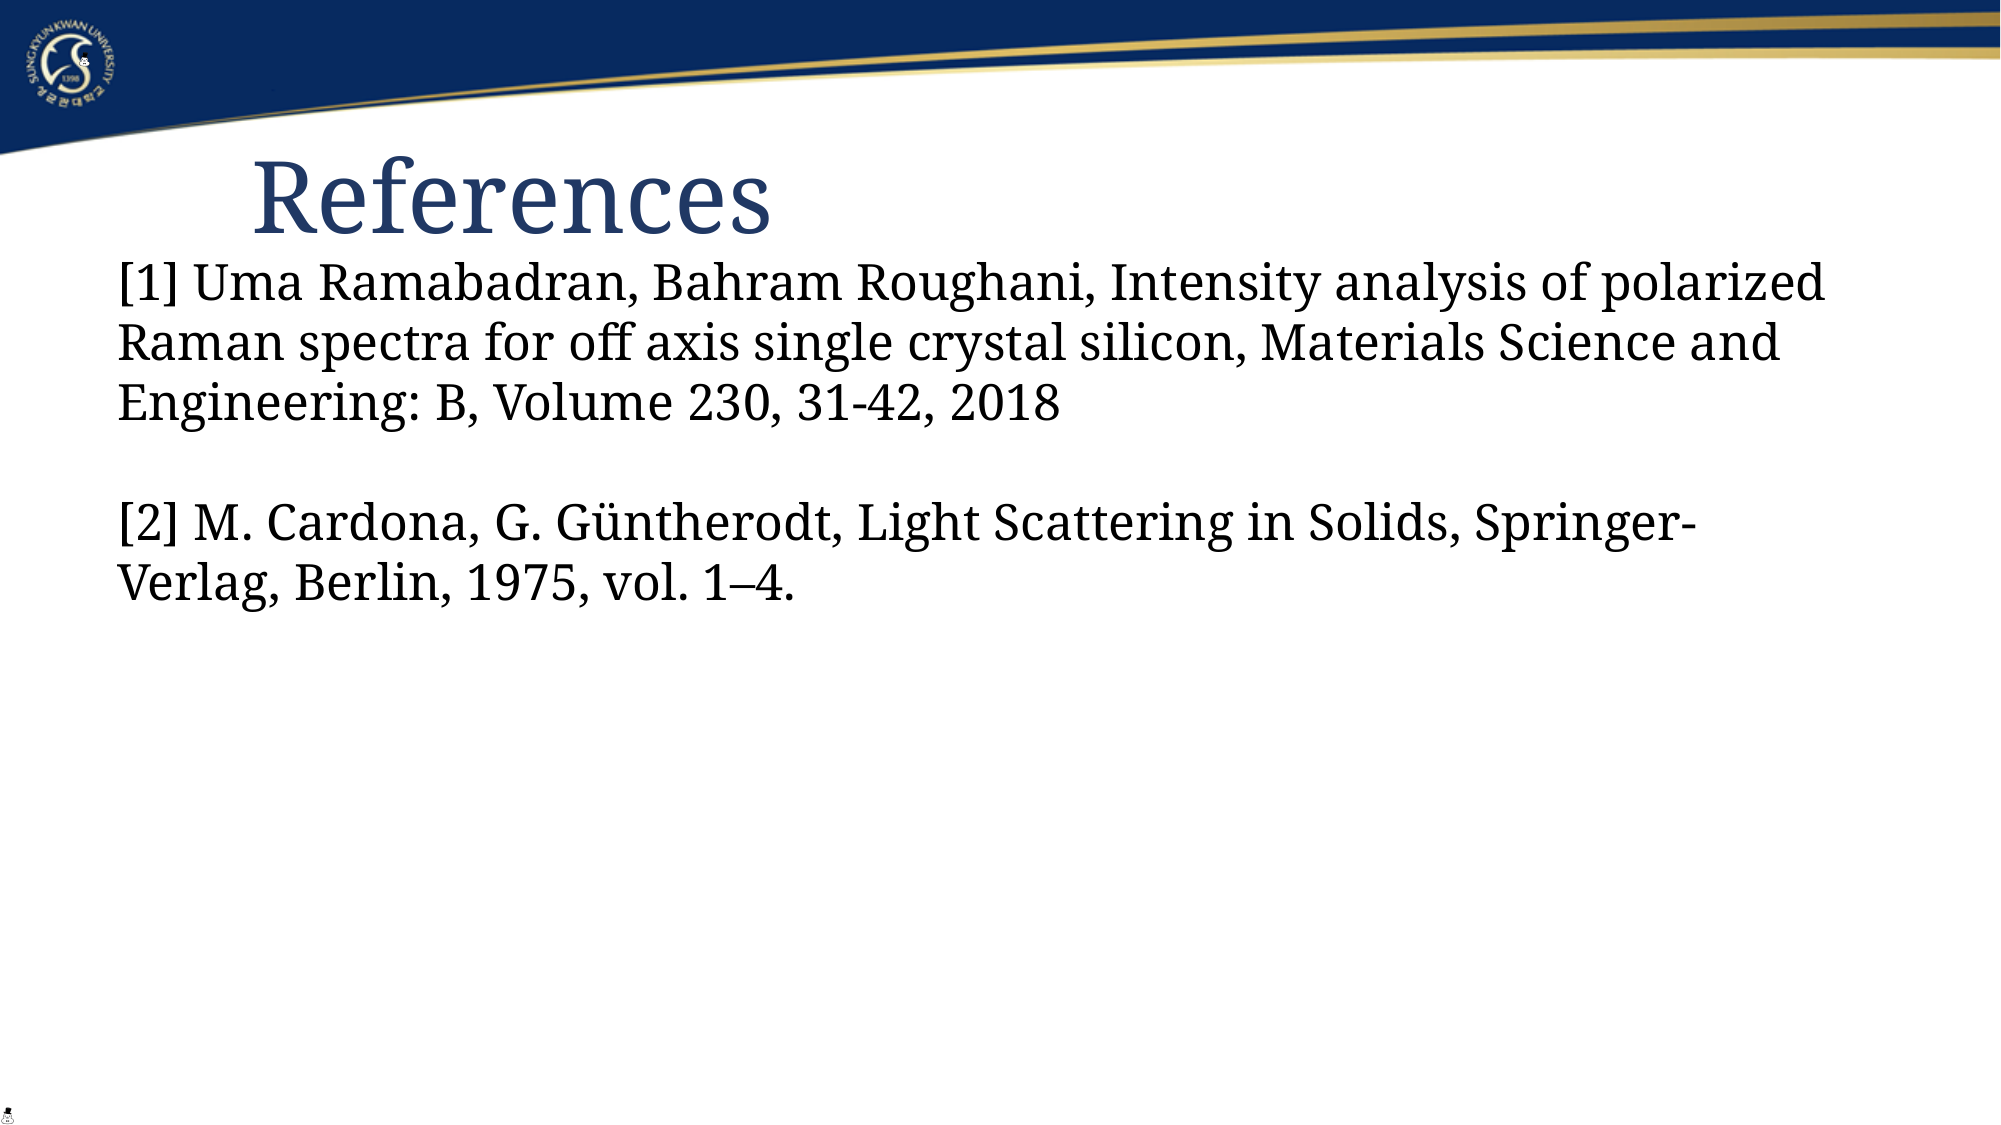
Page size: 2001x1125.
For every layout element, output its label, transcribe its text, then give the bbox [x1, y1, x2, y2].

text_box [1] Uma Ramabadran, Bahram Roughani, Intensity analysis of polarized Raman spectra for off axis single crystal silicon, Materials Science and Engineering: B, Volume 230, 31-42, 2018 [2] M. Cardona, G. Güntherodt, Light Scattering in Solids, Springer-Verlag, Berlin, 1975, vol. 1–4. [102, 243, 1851, 619]
text_box References [236, 126, 1166, 243]
picture [0, 0, 2001, 1125]
